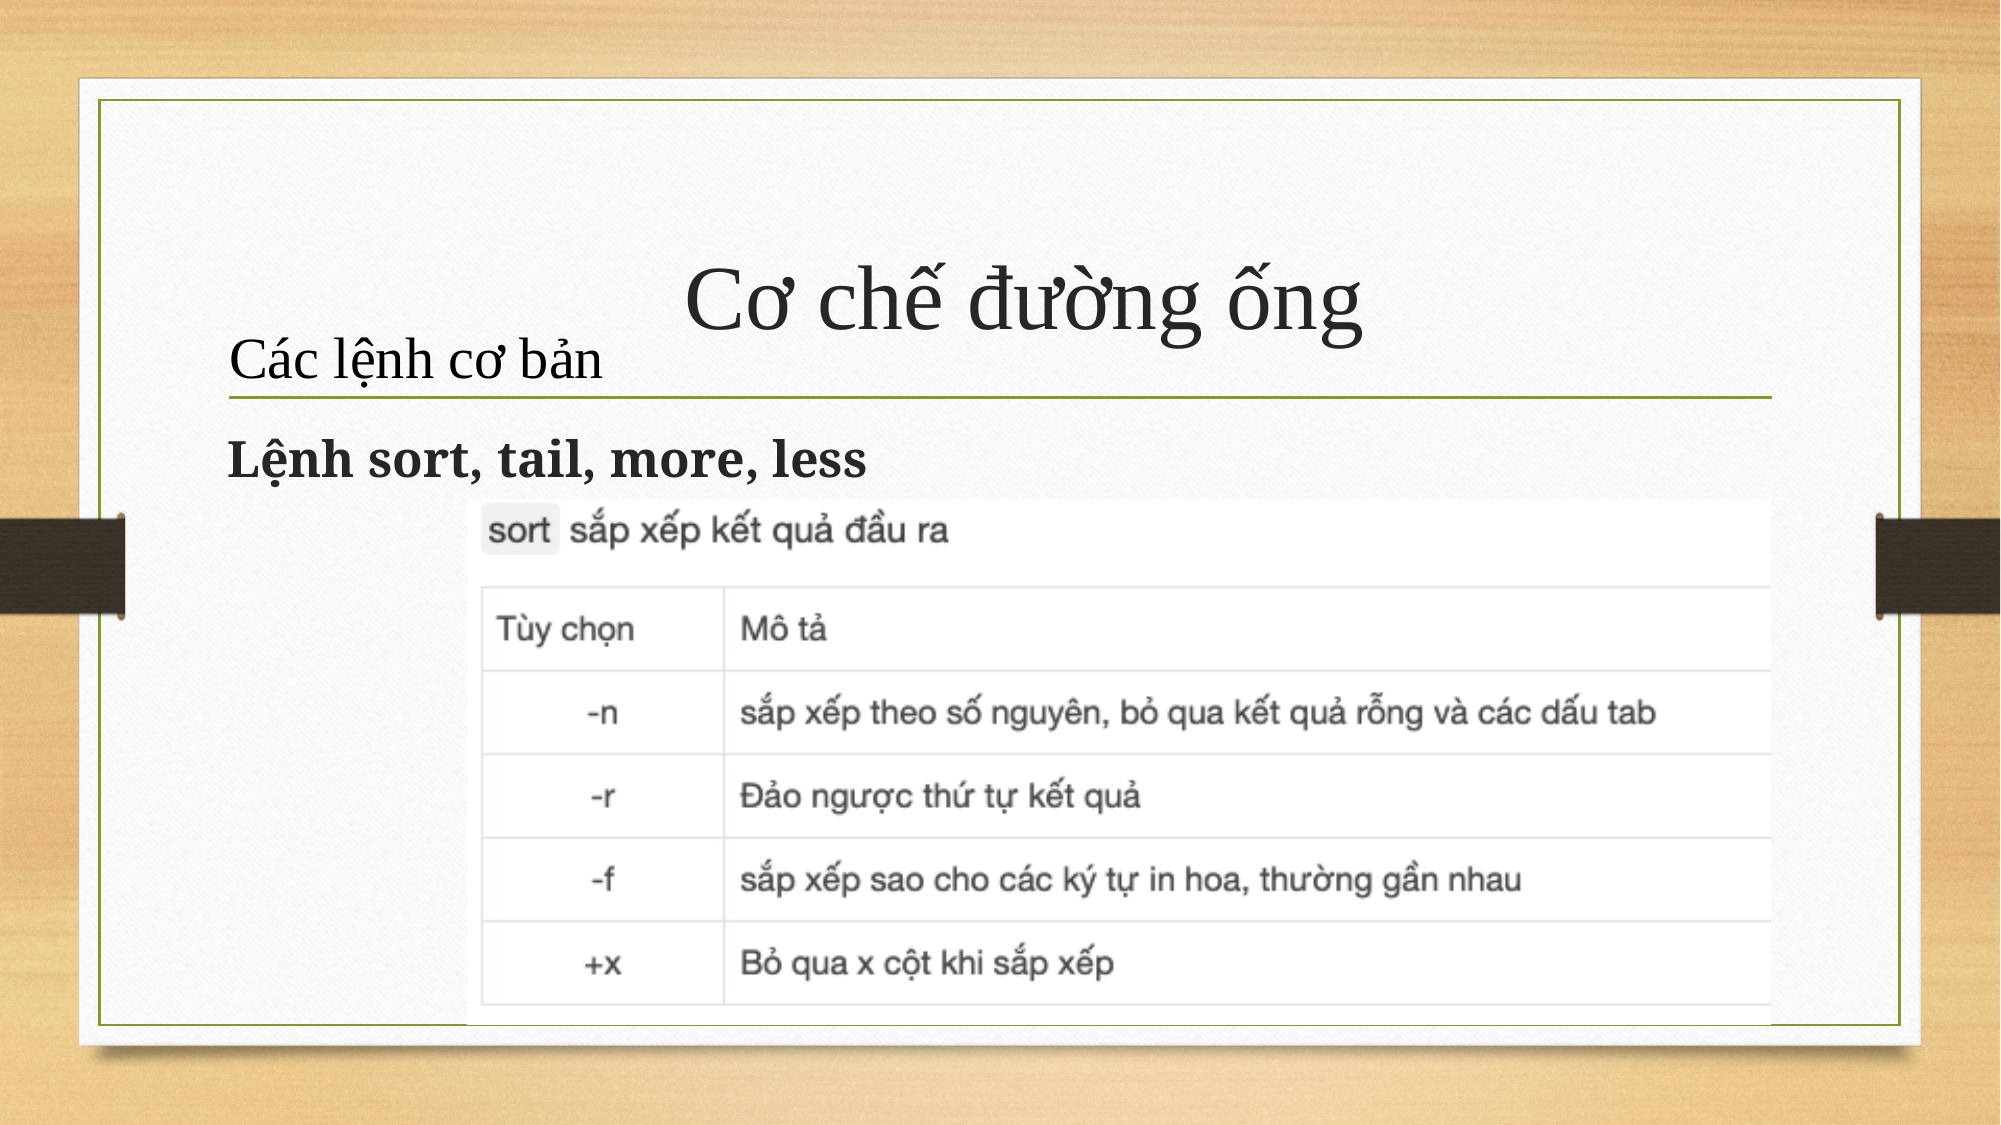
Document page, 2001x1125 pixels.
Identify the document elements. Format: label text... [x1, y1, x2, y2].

list Lệnh sort, tail, more, less [212, 419, 1788, 964]
text_box Cơ chế đường ống [237, 186, 1813, 400]
picture [0, 0, 2001, 1125]
text_box Các lệnh cơ bản [214, 313, 620, 398]
